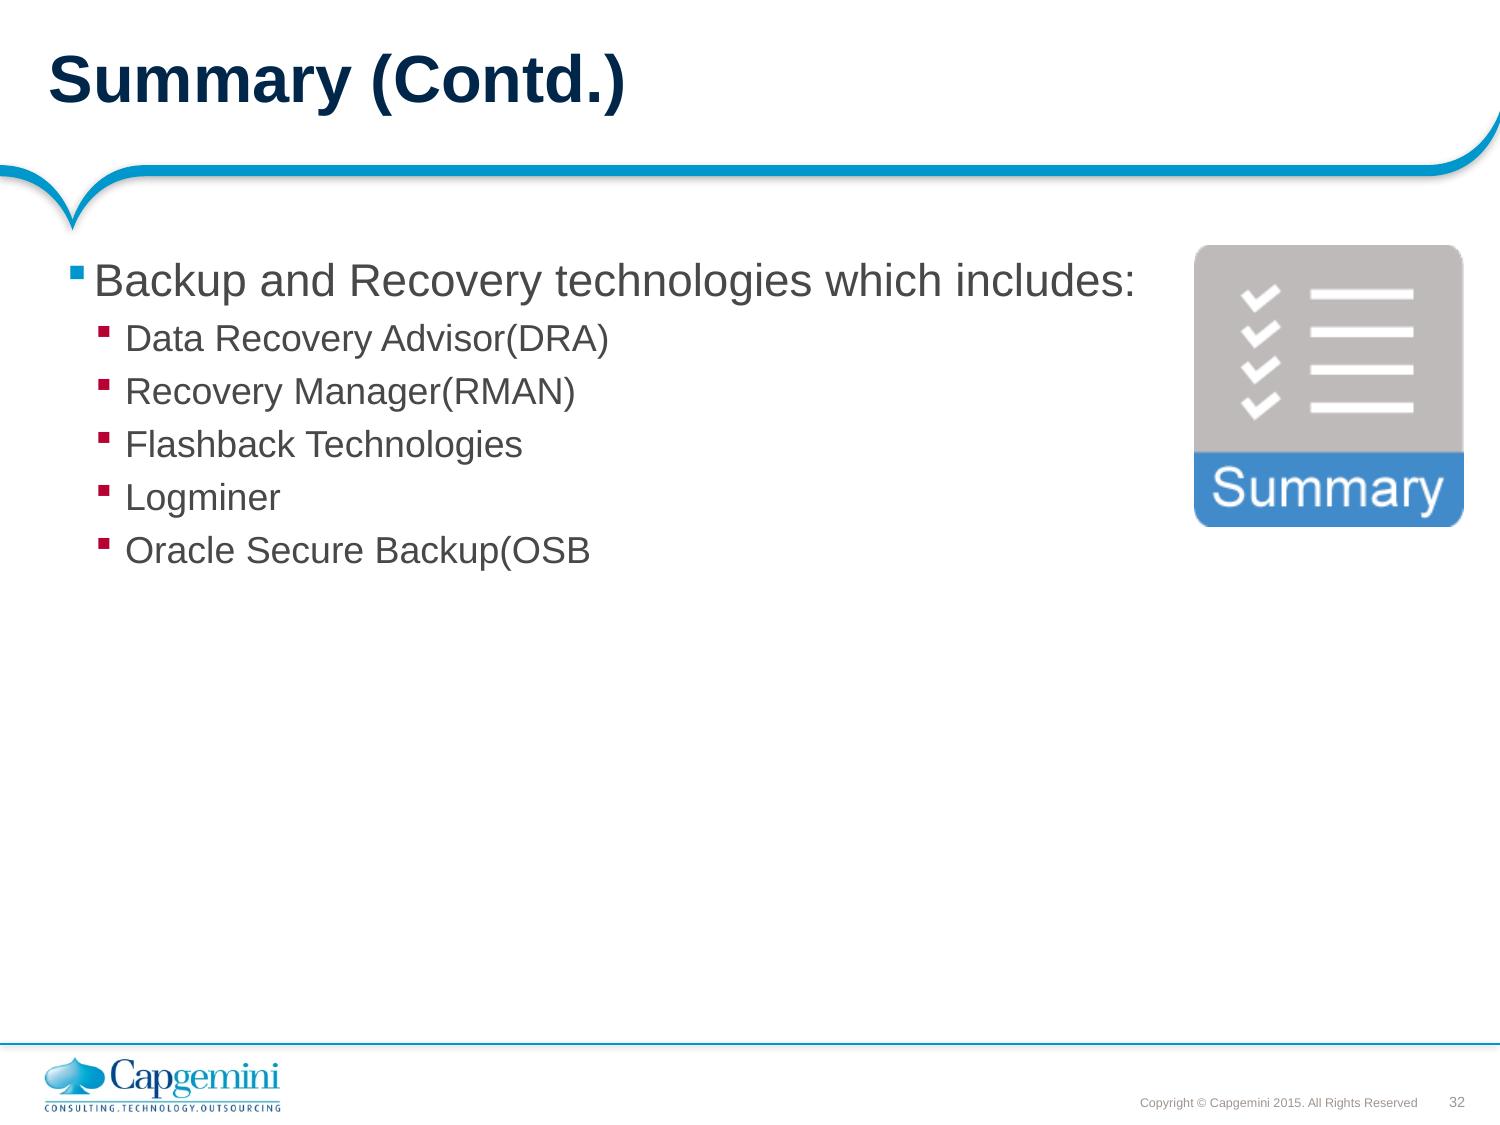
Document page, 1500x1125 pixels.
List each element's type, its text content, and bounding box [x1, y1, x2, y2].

list Backup and Recovery technologies which includes: Data Recovery Advisor(DRA) Recovery Manager(RMAN) Flashback Technologies Logminer Oracle Secure Backup(OSB [48, 245, 1179, 1007]
title Summary (Contd.) [0, 0, 1500, 165]
picture [44, 1056, 281, 1113]
picture [1194, 245, 1464, 527]
